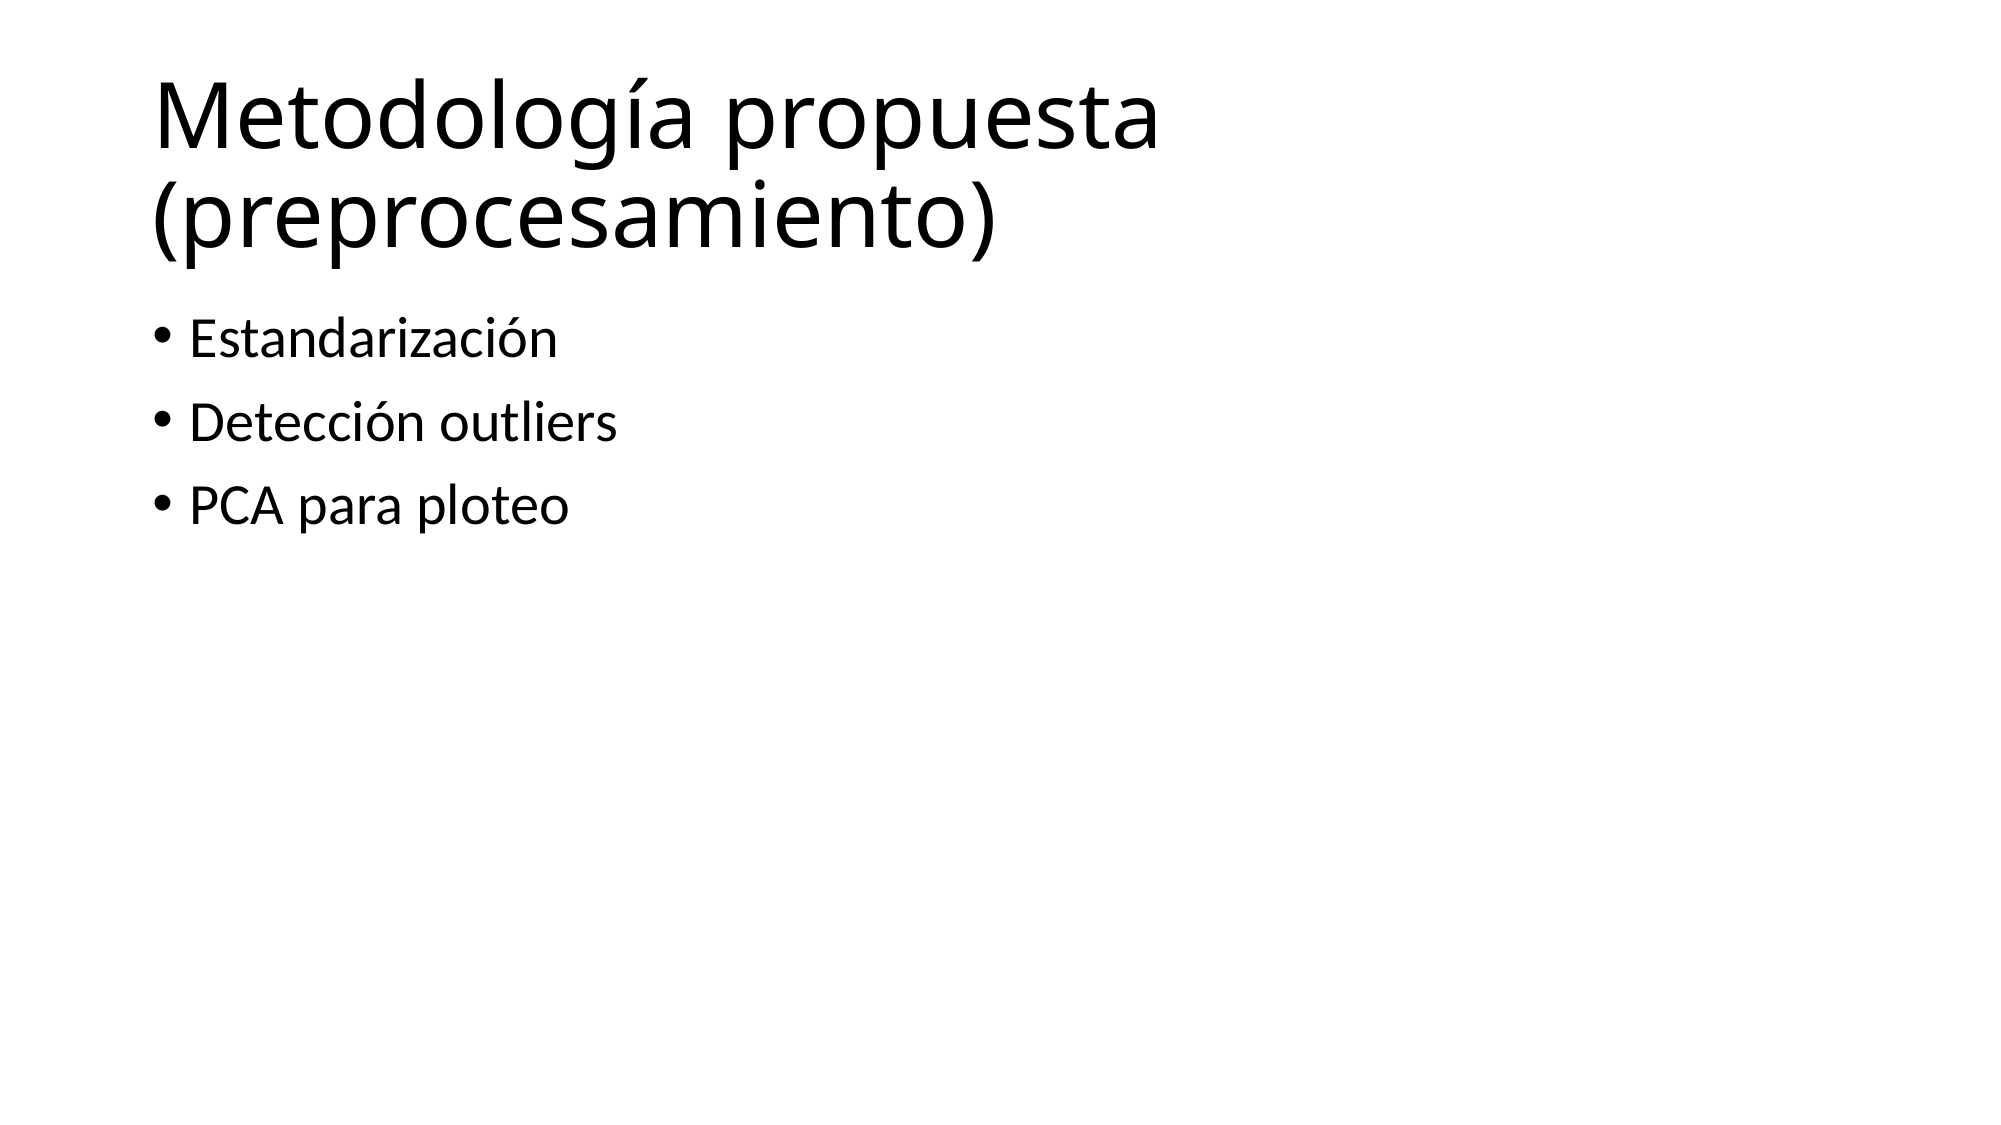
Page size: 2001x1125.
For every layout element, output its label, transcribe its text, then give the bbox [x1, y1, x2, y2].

list Estandarización Detección outliers PCA para ploteo [137, 299, 1863, 1014]
title Metodología propuesta (preprocesamiento) [137, 59, 1863, 278]
